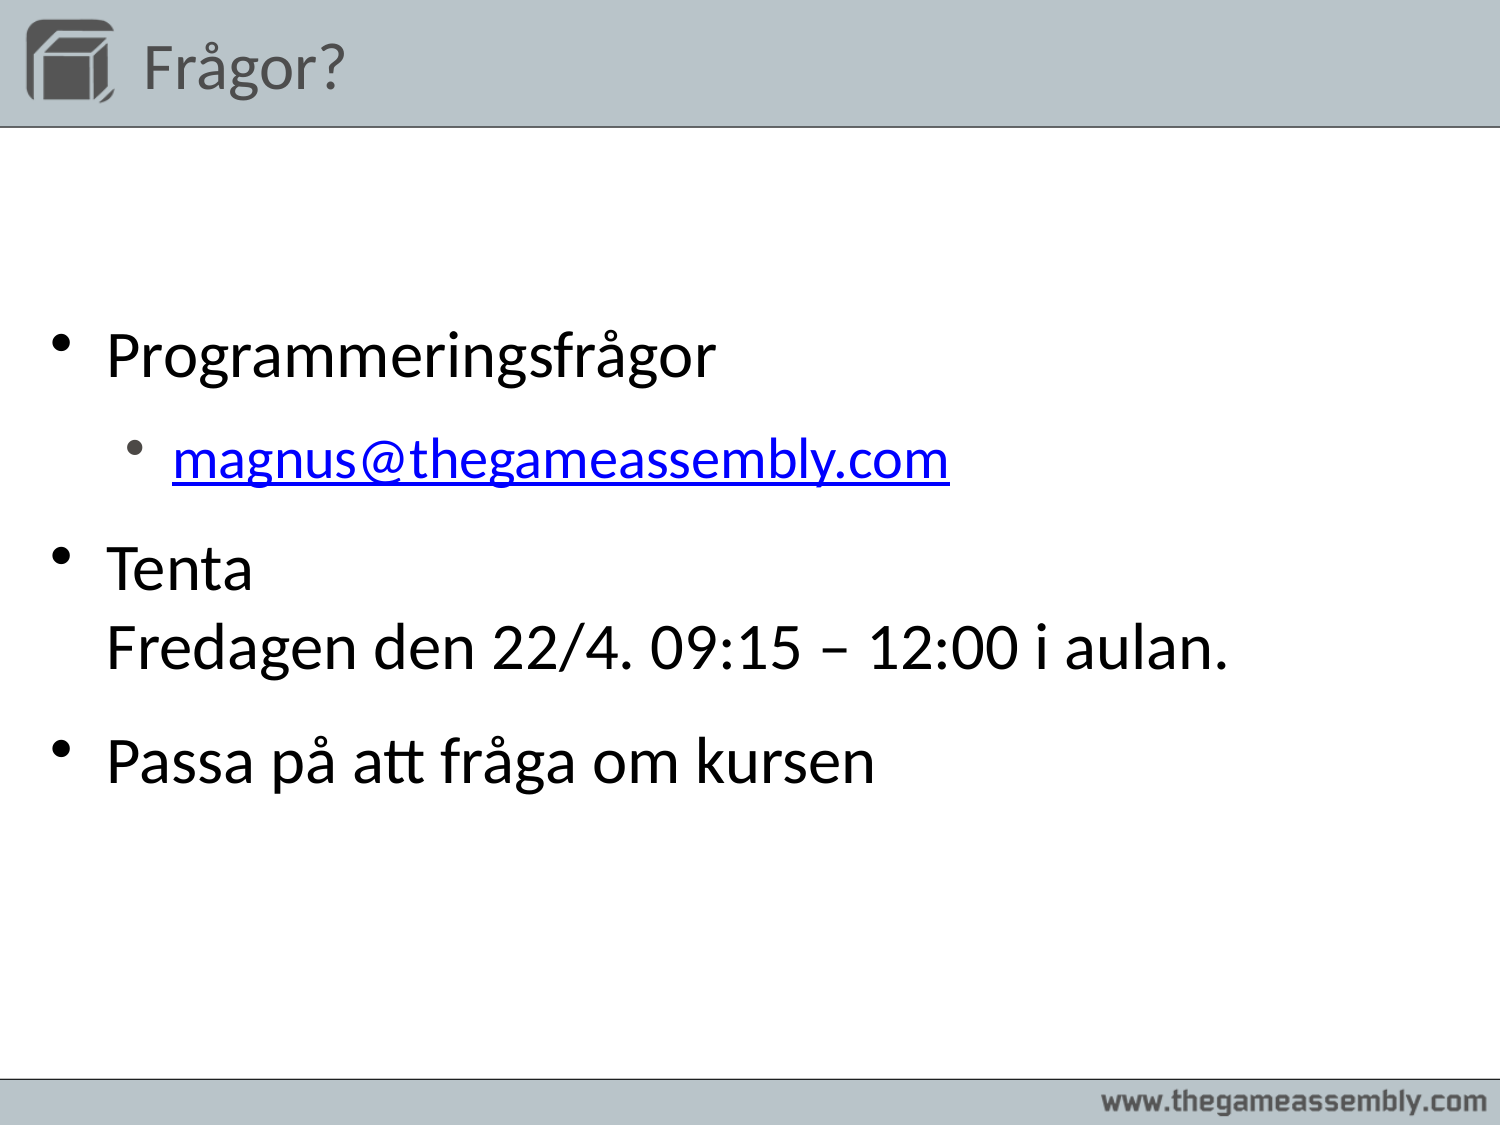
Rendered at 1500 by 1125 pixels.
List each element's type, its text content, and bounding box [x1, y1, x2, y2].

picture [0, 0, 1500, 1125]
list Programmeringsfrågor magnus@thegameassembly.com Tenta Fredagen den 22/4. 09:15 – 12:00 i aulan. Passa på att fråga om kursen [34, 140, 1466, 1067]
title Frågor? [128, 0, 1500, 126]
